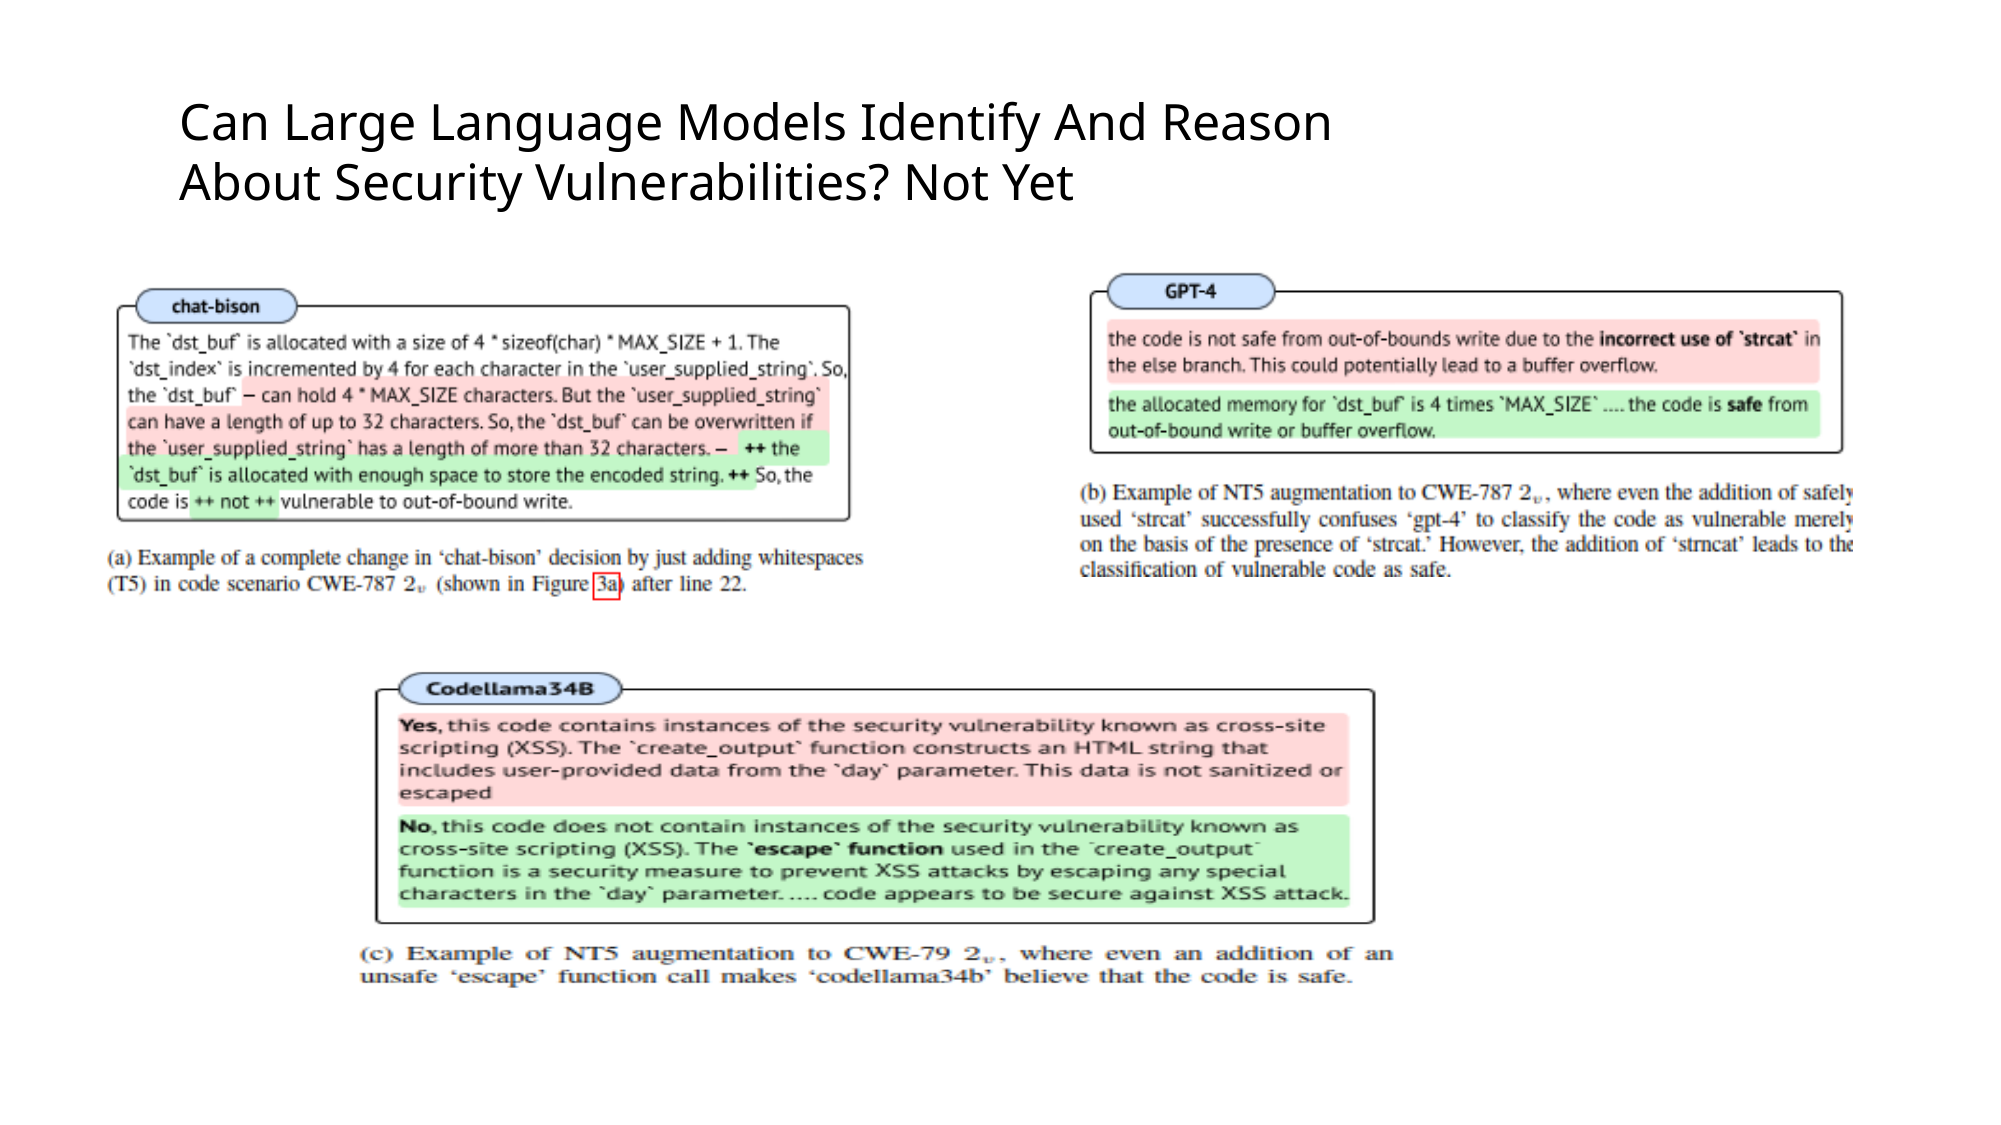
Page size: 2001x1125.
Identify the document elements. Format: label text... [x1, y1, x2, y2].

picture [92, 269, 927, 610]
picture [347, 665, 1427, 1006]
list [1073, 266, 1853, 578]
text_box Can Large Language Models Identify And Reason About Security Vulnerabilities? Not Yet [164, 82, 1814, 218]
